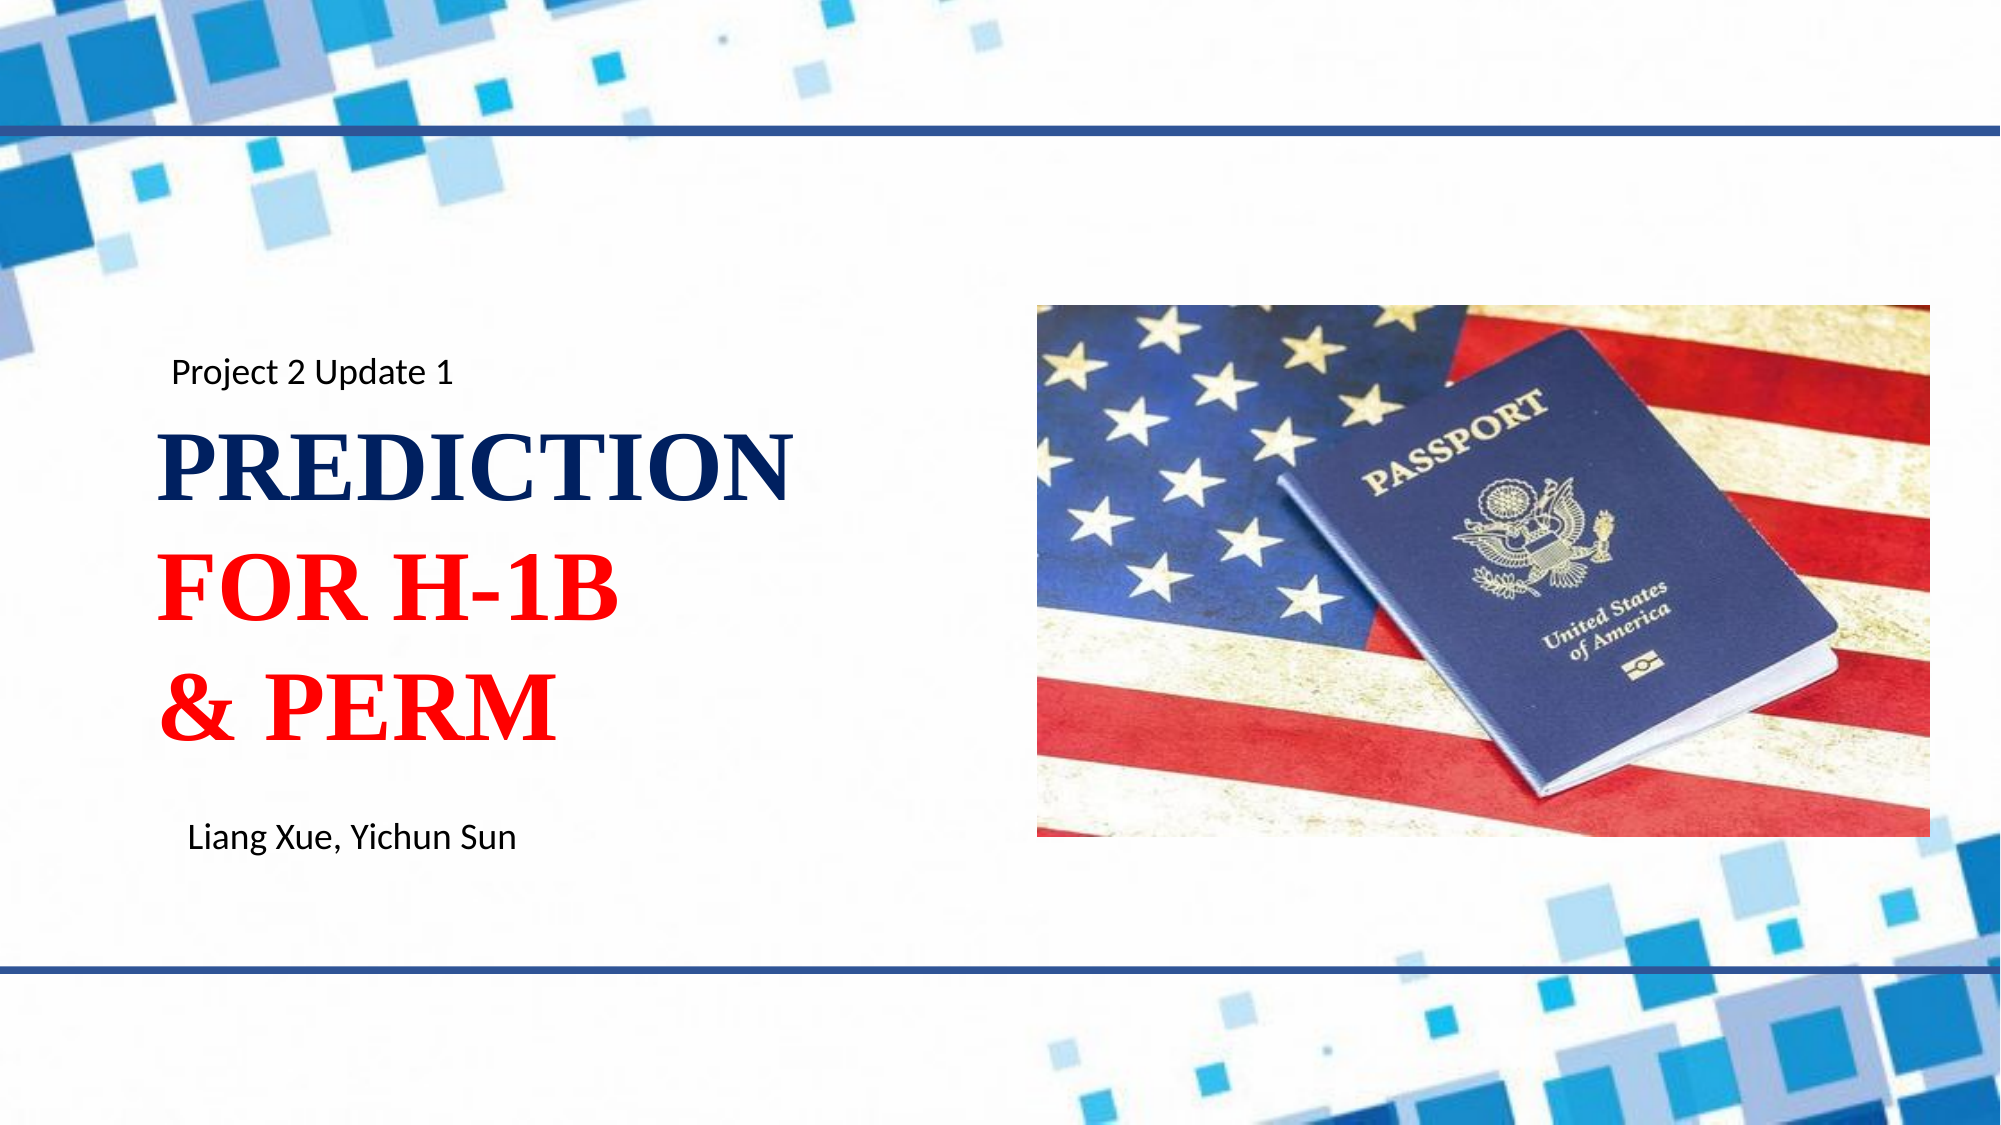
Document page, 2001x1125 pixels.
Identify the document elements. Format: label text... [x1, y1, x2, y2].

text_box Project 2 Update 1 [156, 339, 837, 399]
picture [0, 0, 2001, 1125]
text_box [0, 966, 2000, 974]
text_box Liang Xue, Yichun Sun [172, 804, 853, 865]
text_box PREDICTION FOR H-1B & PERM [156, 399, 802, 775]
text_box [0, 125, 2000, 137]
